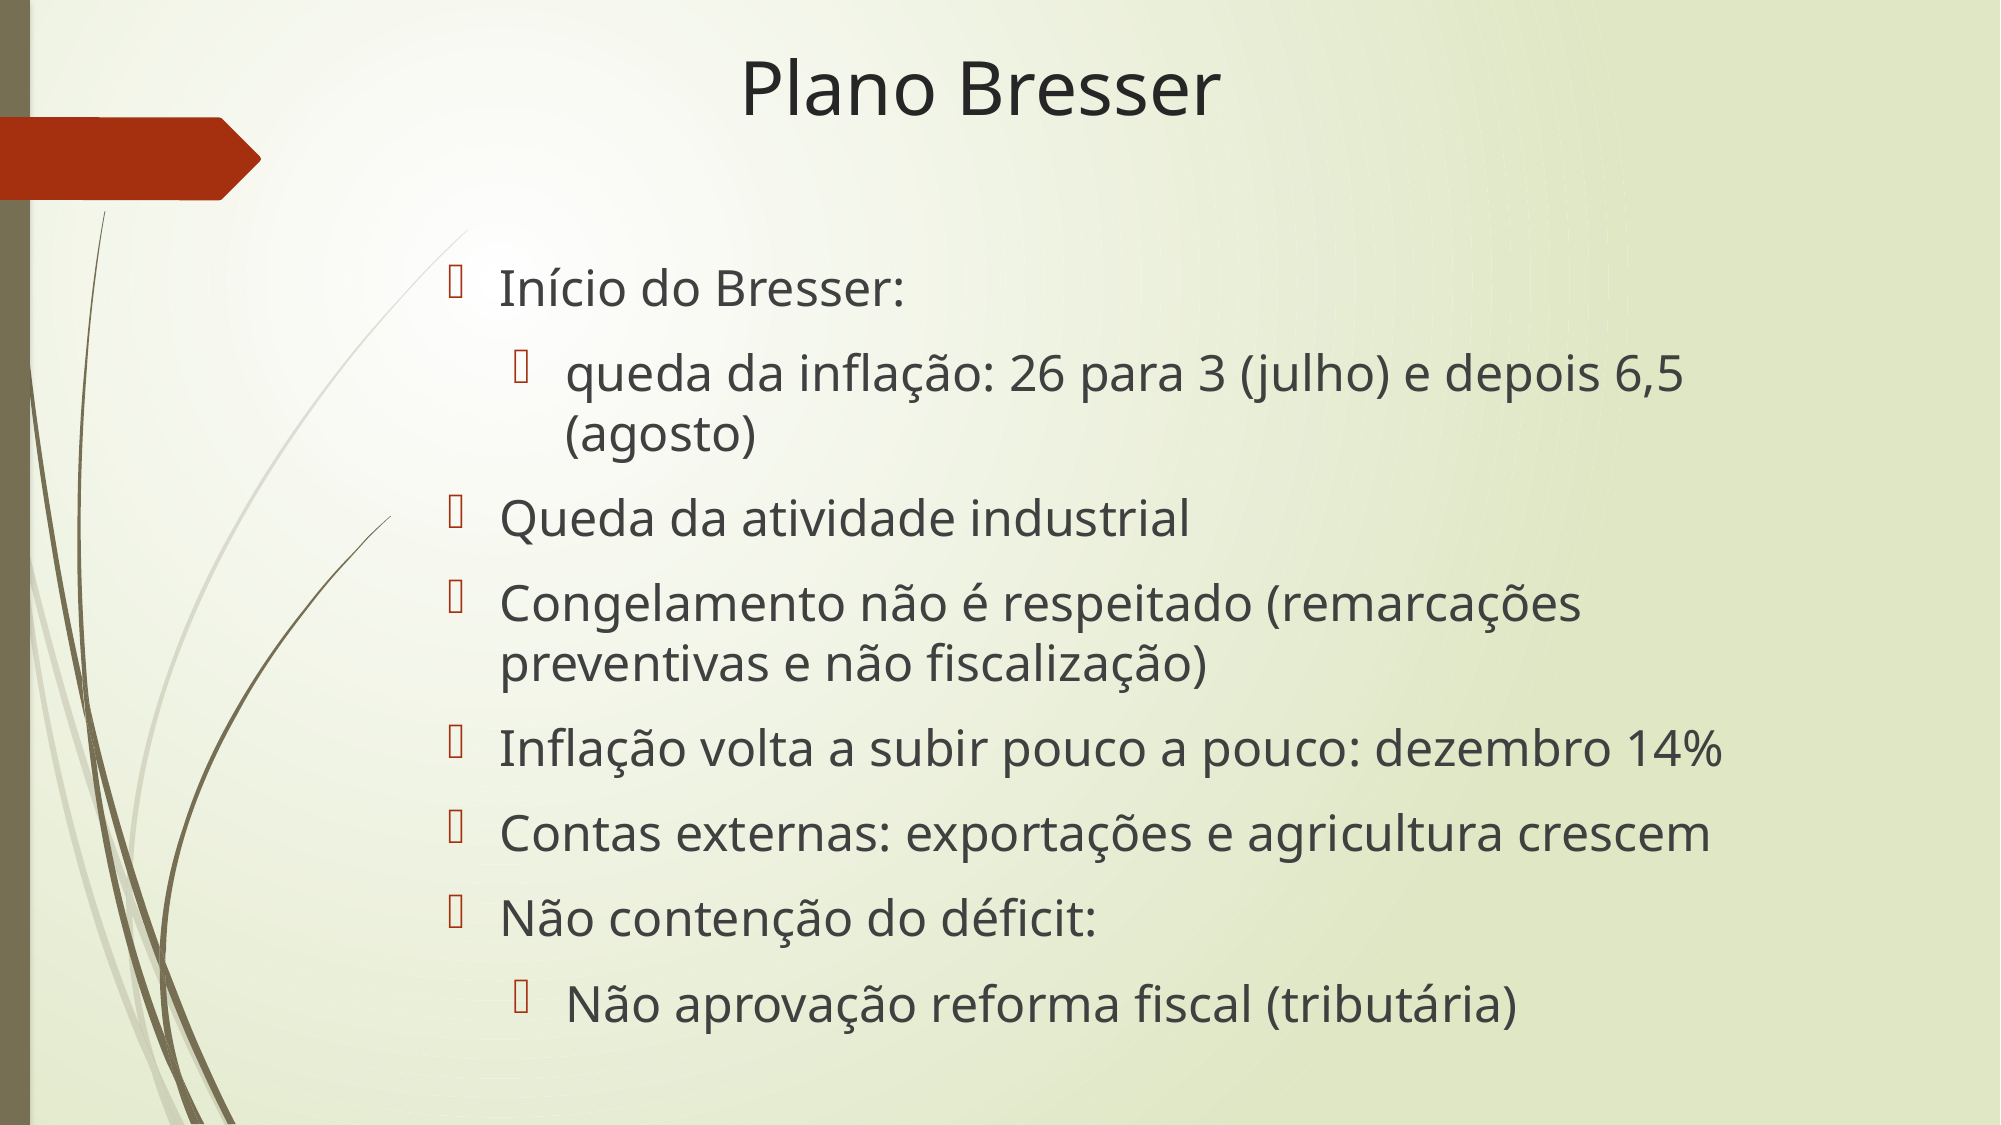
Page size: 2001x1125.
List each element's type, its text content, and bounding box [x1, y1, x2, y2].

text_box Plano Bresser [724, 21, 1242, 150]
list Início do Bresser: queda da inflação: 26 para 3 (julho) e depois 6,5 (agosto) Queda da atividade industrial Congelamento não é respeitado (remarcações preventivas e não fiscalização) Inflação volta a subir pouco a pouco: dezembro 14% Contas externas: exportações e agricultura crescem Não contenção do déficit: Não aprovação reforma fiscal (tributária) [432, 249, 1878, 876]
